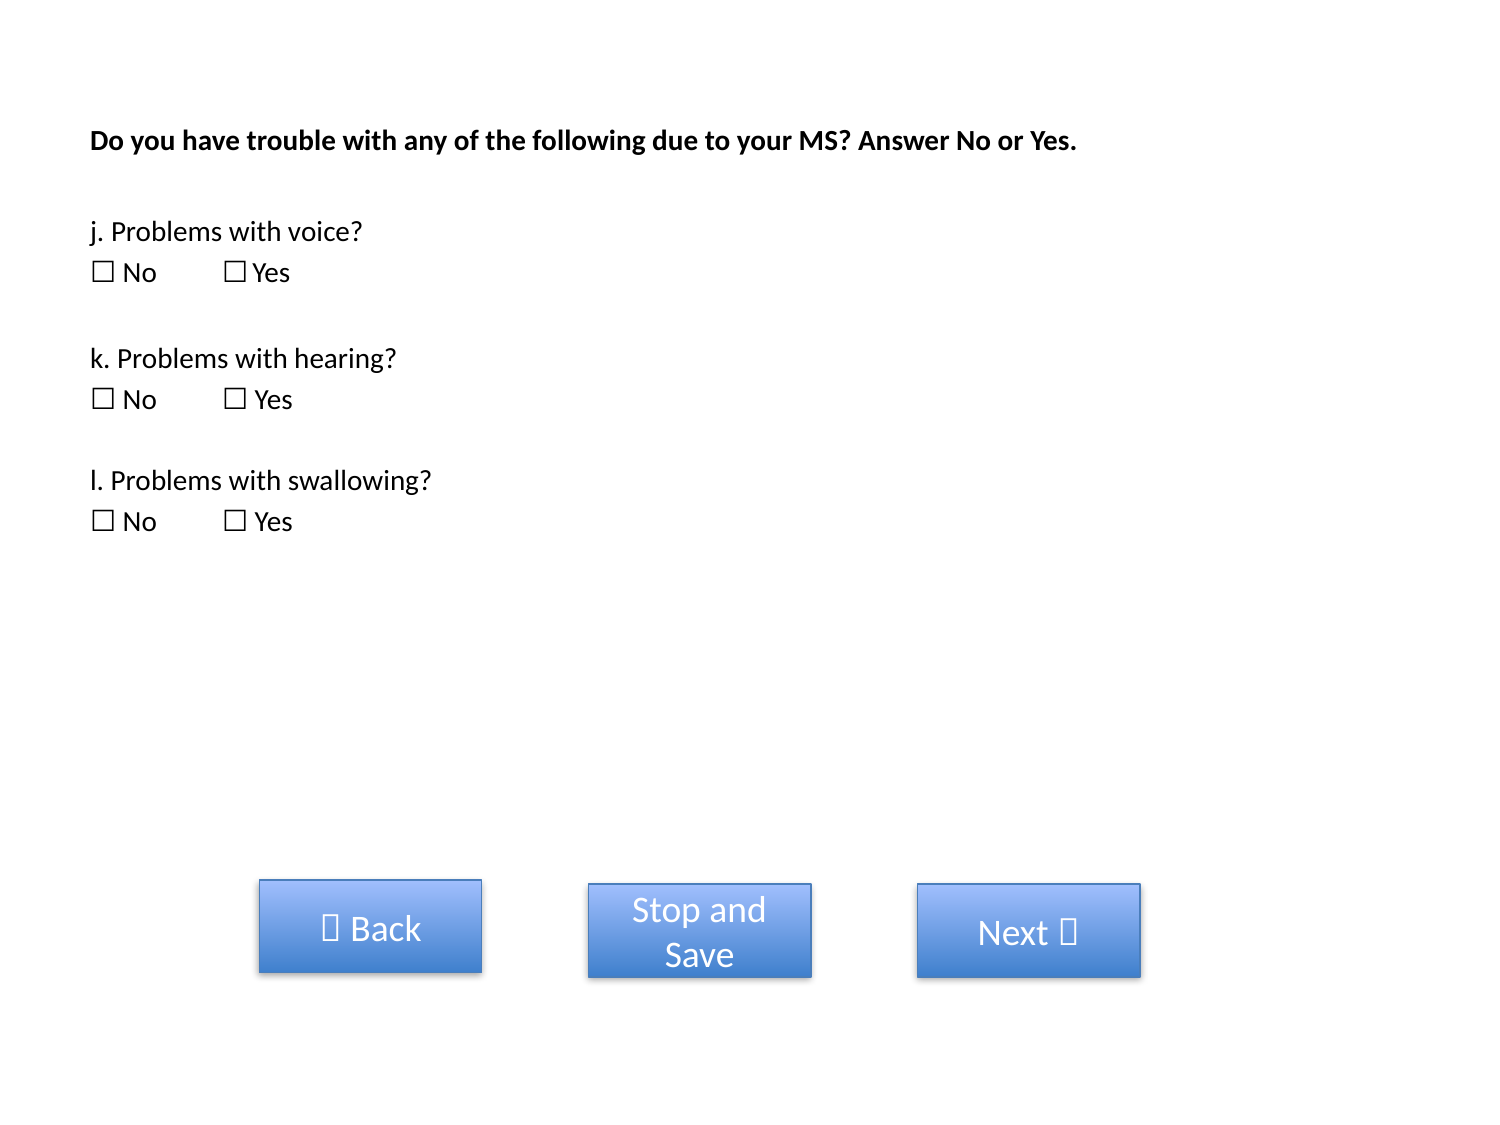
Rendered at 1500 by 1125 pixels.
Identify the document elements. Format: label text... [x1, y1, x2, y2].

text_box Stop and Save [588, 883, 812, 978]
text_box  Back [259, 879, 482, 973]
text_box Next  [917, 883, 1141, 978]
list j. Problems with voice? ☐ No ☐ Yes k. Problems with hearing? ☐ No ☐ Yes l. Problems with swallowing? ☐ No ☐ Yes [75, 204, 1425, 948]
title Do you have trouble with any of the following due to your MS? Answer No or Yes. [75, 45, 1425, 204]
